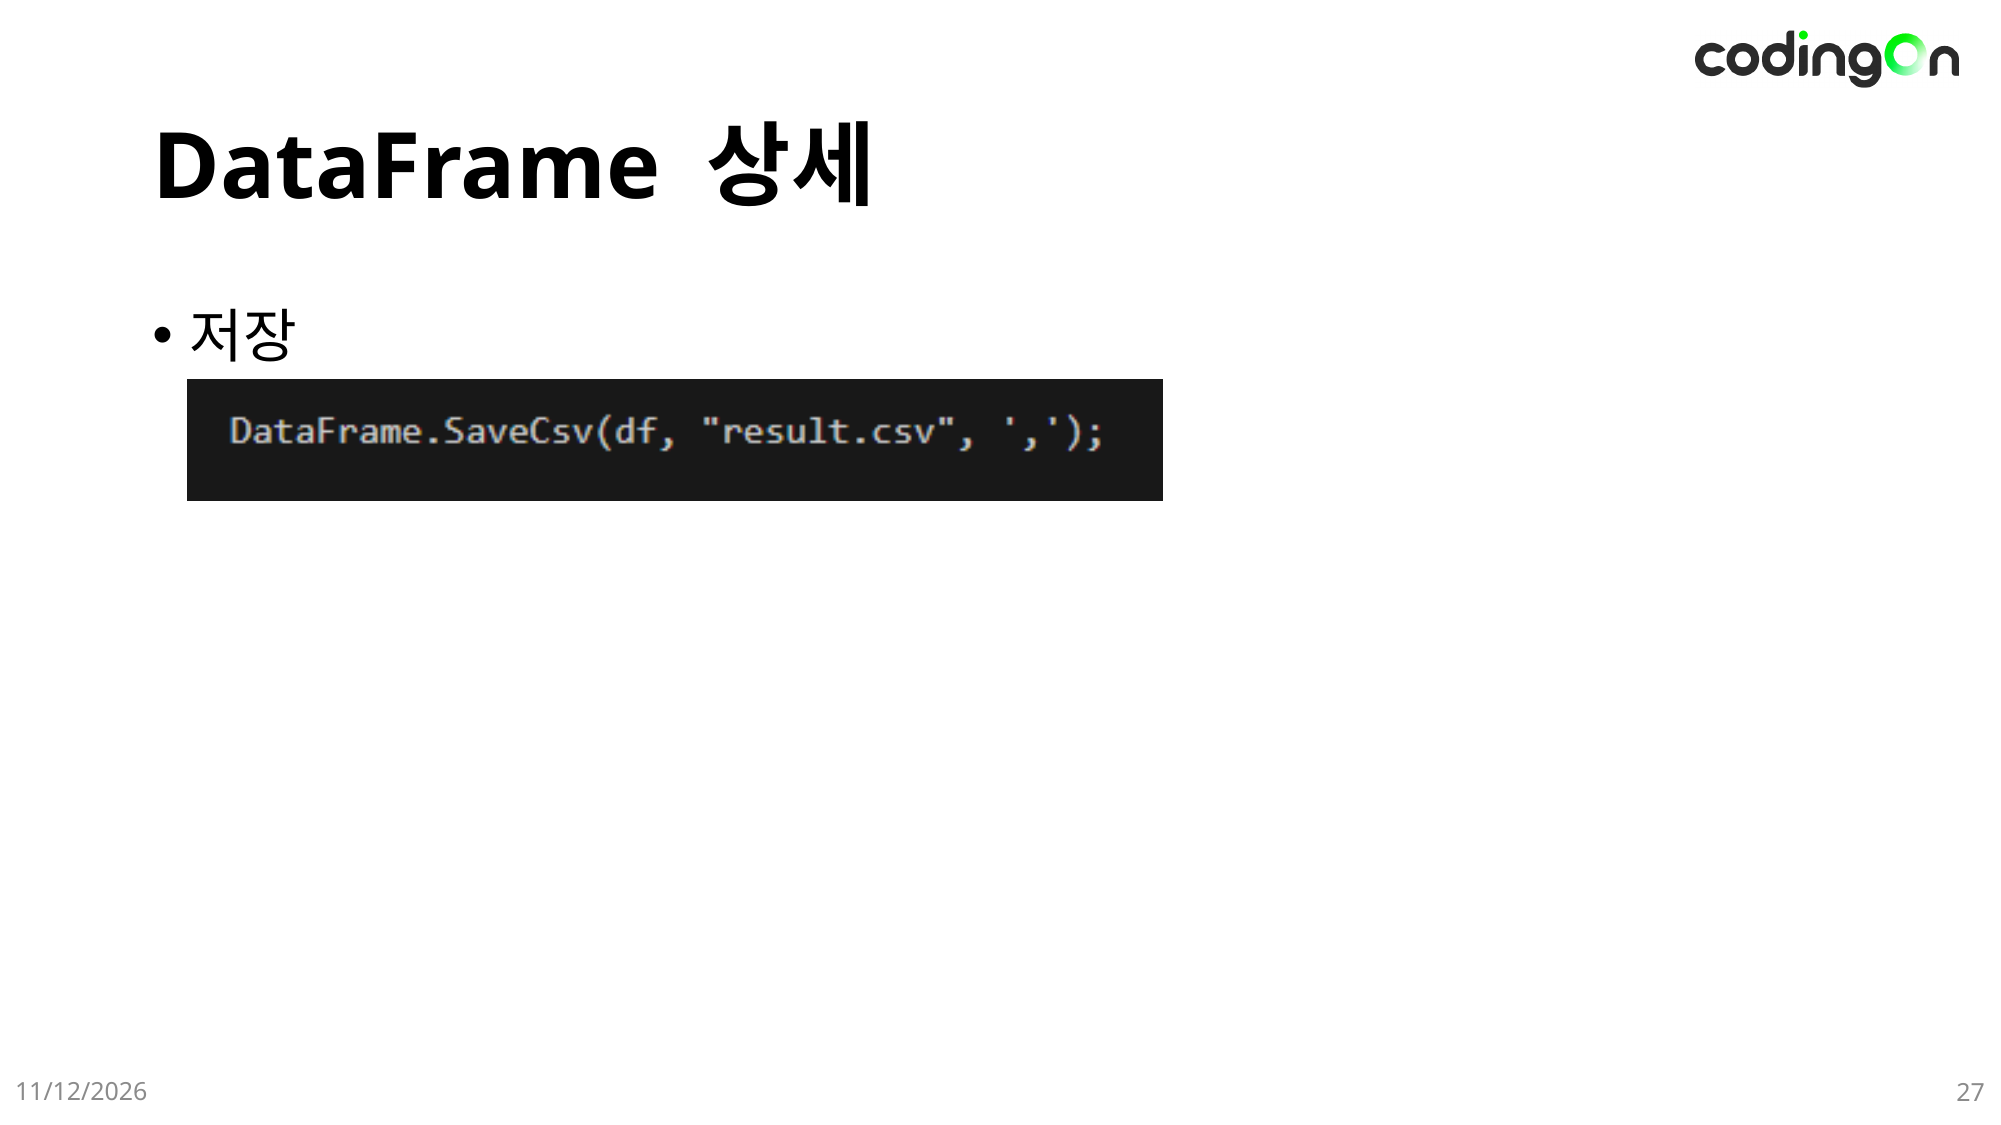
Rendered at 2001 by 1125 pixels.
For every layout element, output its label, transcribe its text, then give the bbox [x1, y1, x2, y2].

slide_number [0, 1062, 450, 1123]
picture [1695, 30, 1959, 88]
picture [187, 379, 1163, 501]
title DataFrame 상세 [137, 59, 1863, 278]
list 저장 [137, 299, 1863, 1014]
slide_number 27 [1550, 1063, 2000, 1124]
